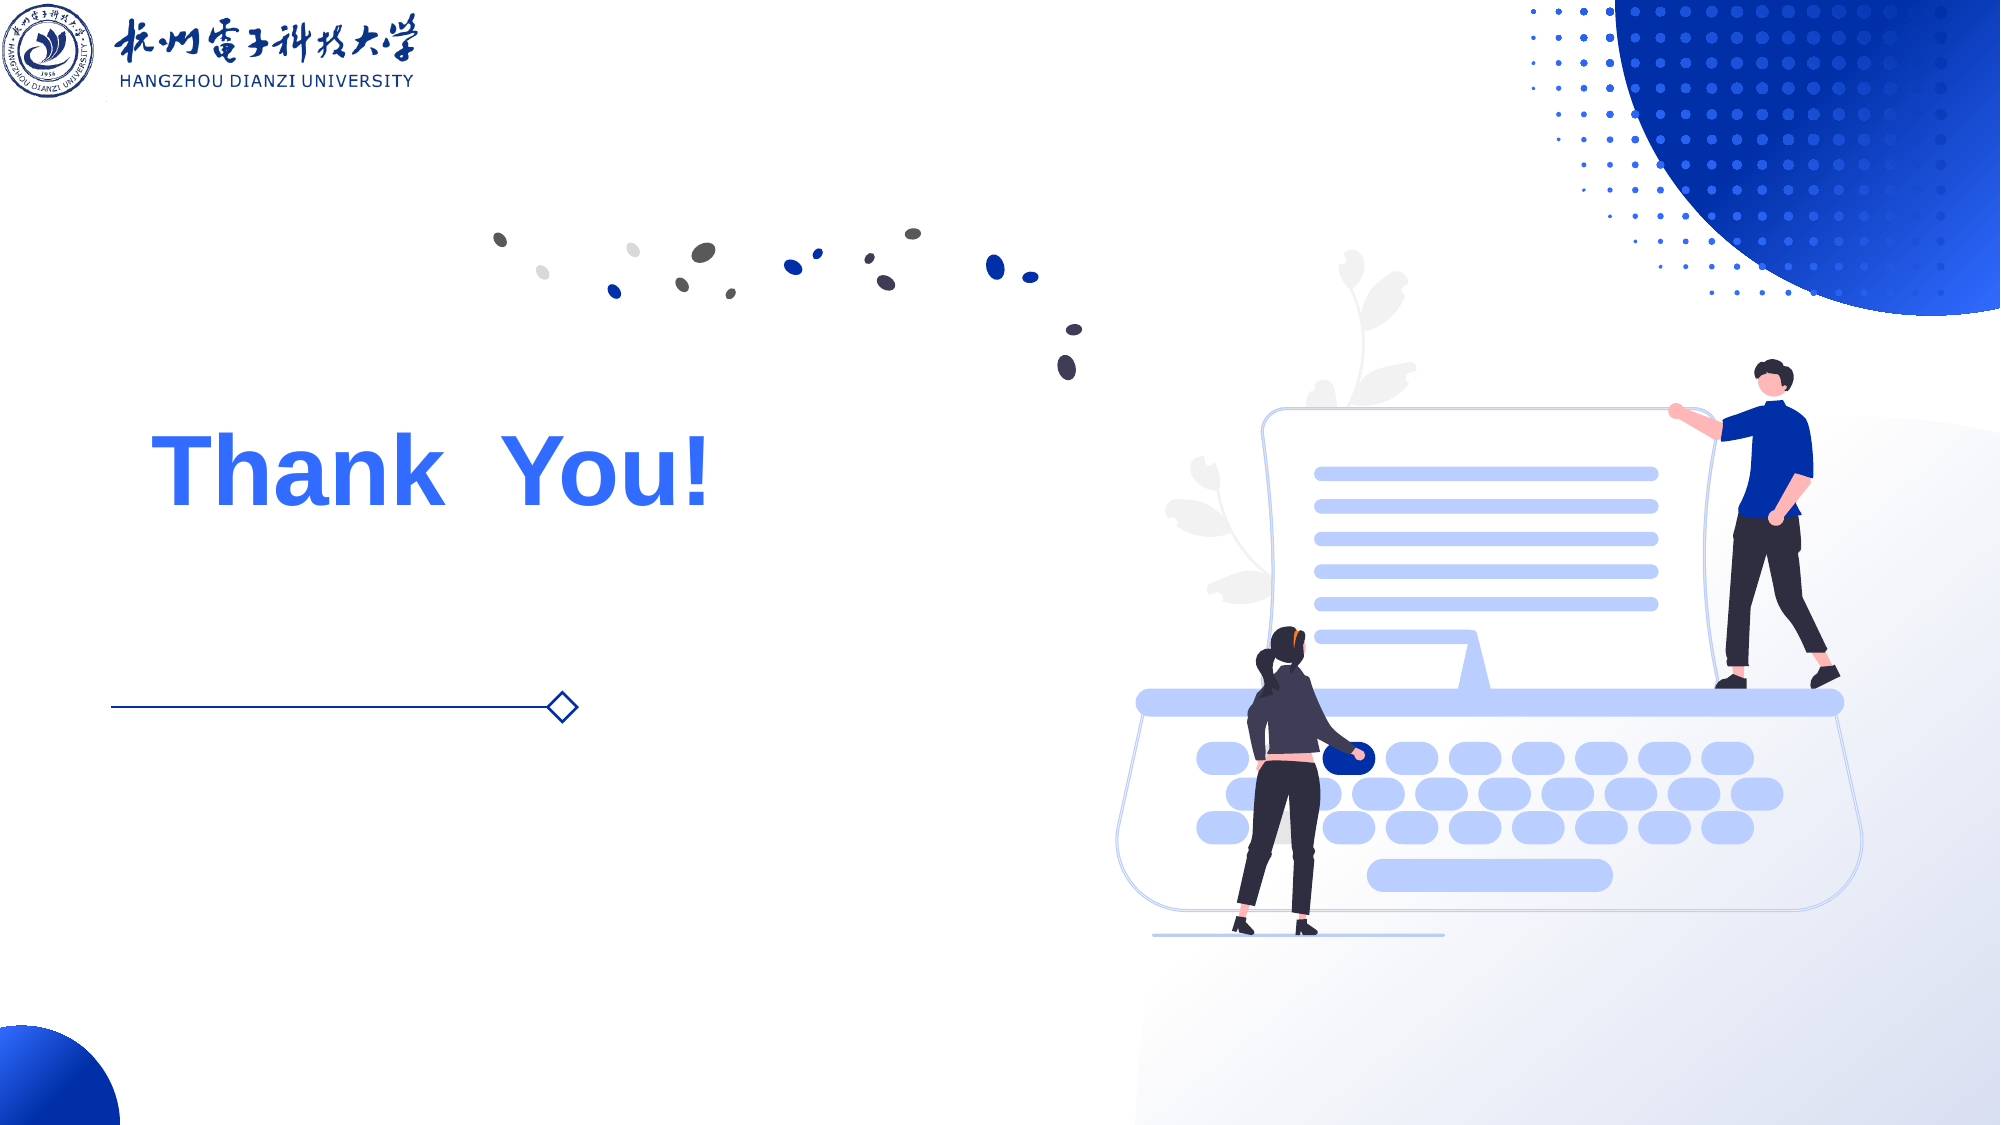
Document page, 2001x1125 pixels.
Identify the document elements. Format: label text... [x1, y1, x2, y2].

title Thank You! [136, 396, 805, 534]
picture [0, 0, 418, 102]
